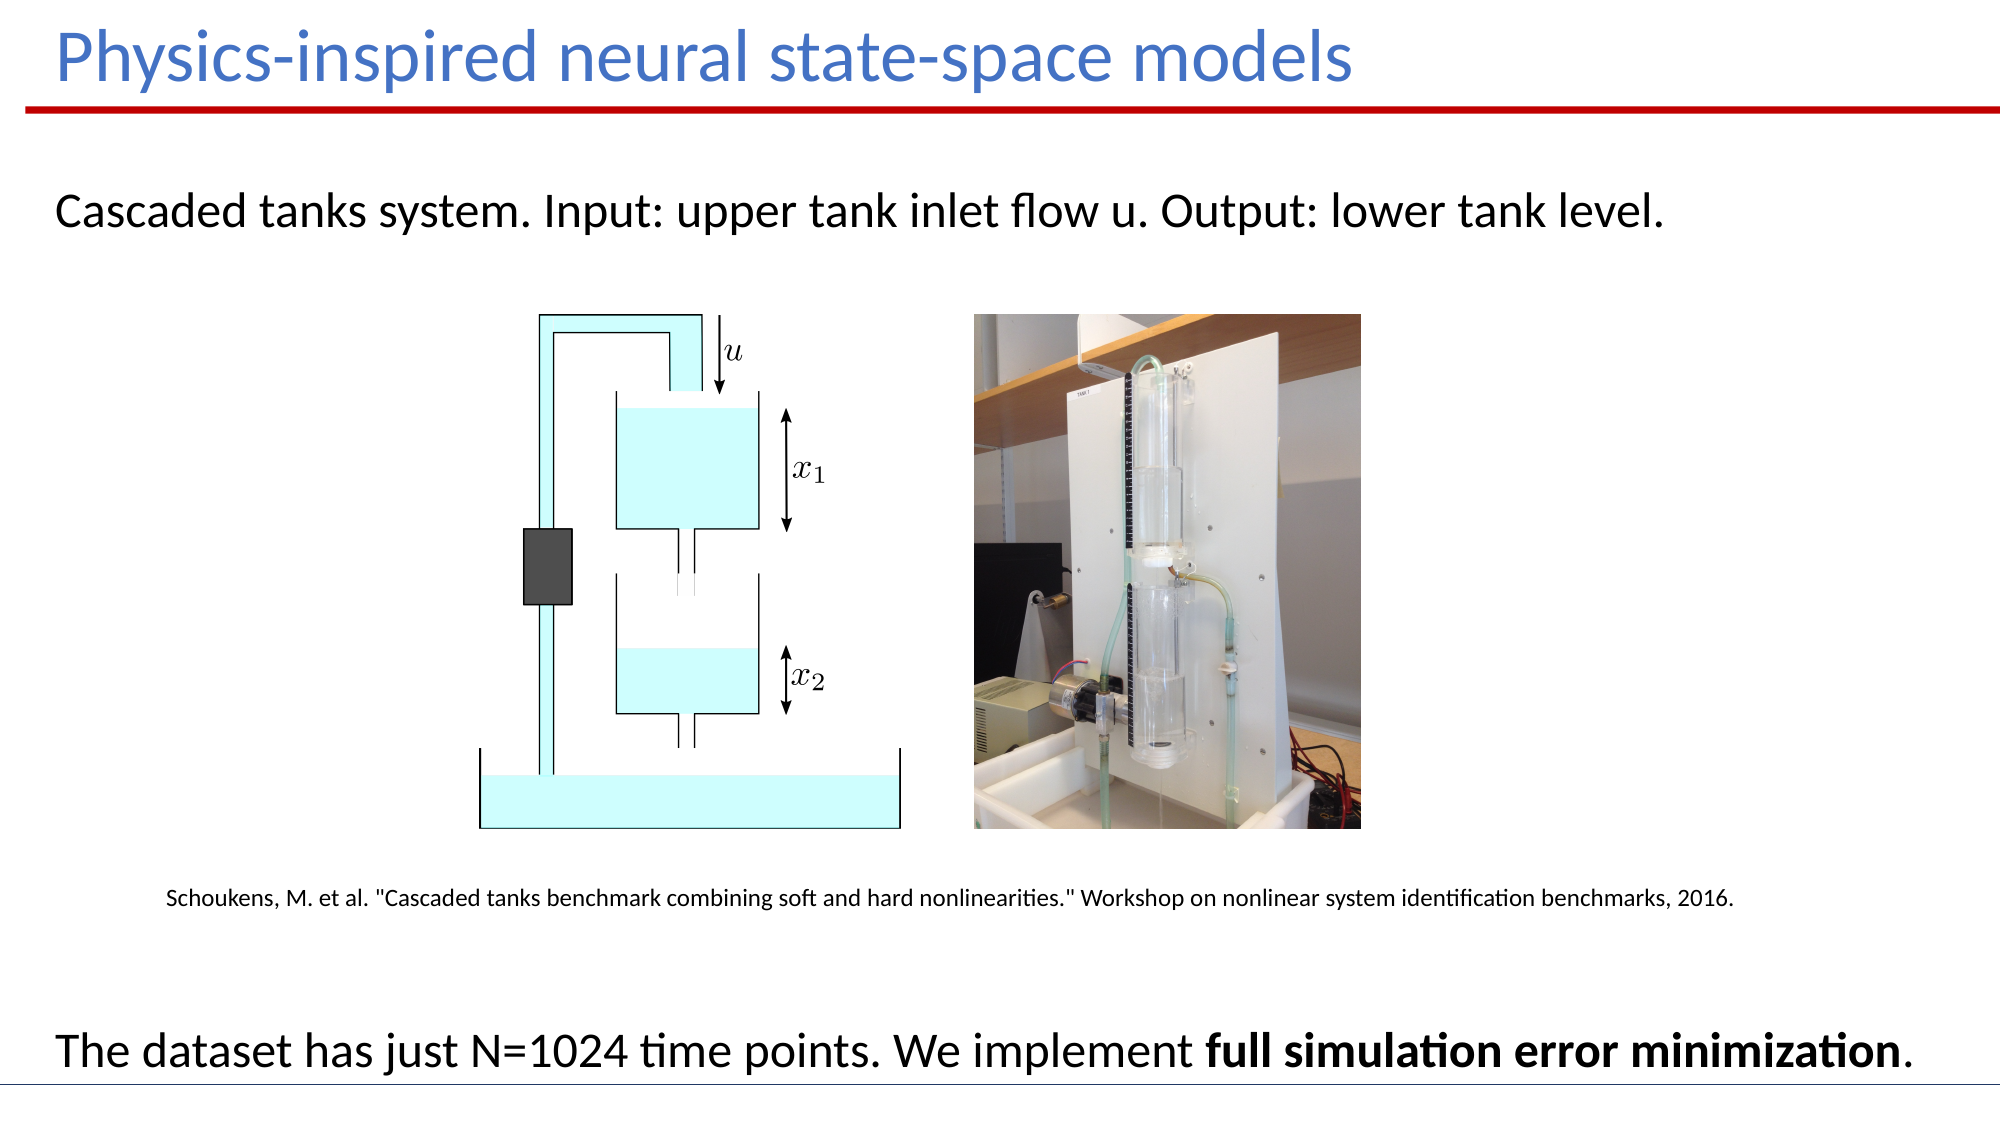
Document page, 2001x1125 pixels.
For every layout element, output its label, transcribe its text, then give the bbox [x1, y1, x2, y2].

text_box Schoukens, M. et al. "Cascaded tanks benchmark combining soft and hard nonlinearities." Workshop on nonlinear system identification benchmarks, 2016. [151, 874, 1797, 919]
text_box [24, 105, 2000, 115]
text_box Physics-inspired neural state-space models [40, 0, 1967, 104]
picture [479, 314, 901, 829]
picture [974, 314, 1361, 829]
text_box Cascaded tanks system. Input: upper tank inlet flow u. Output: lower tank level. The dataset has just N=1024 time points. We implement full simulation error minimization. [40, 109, 2000, 1084]
